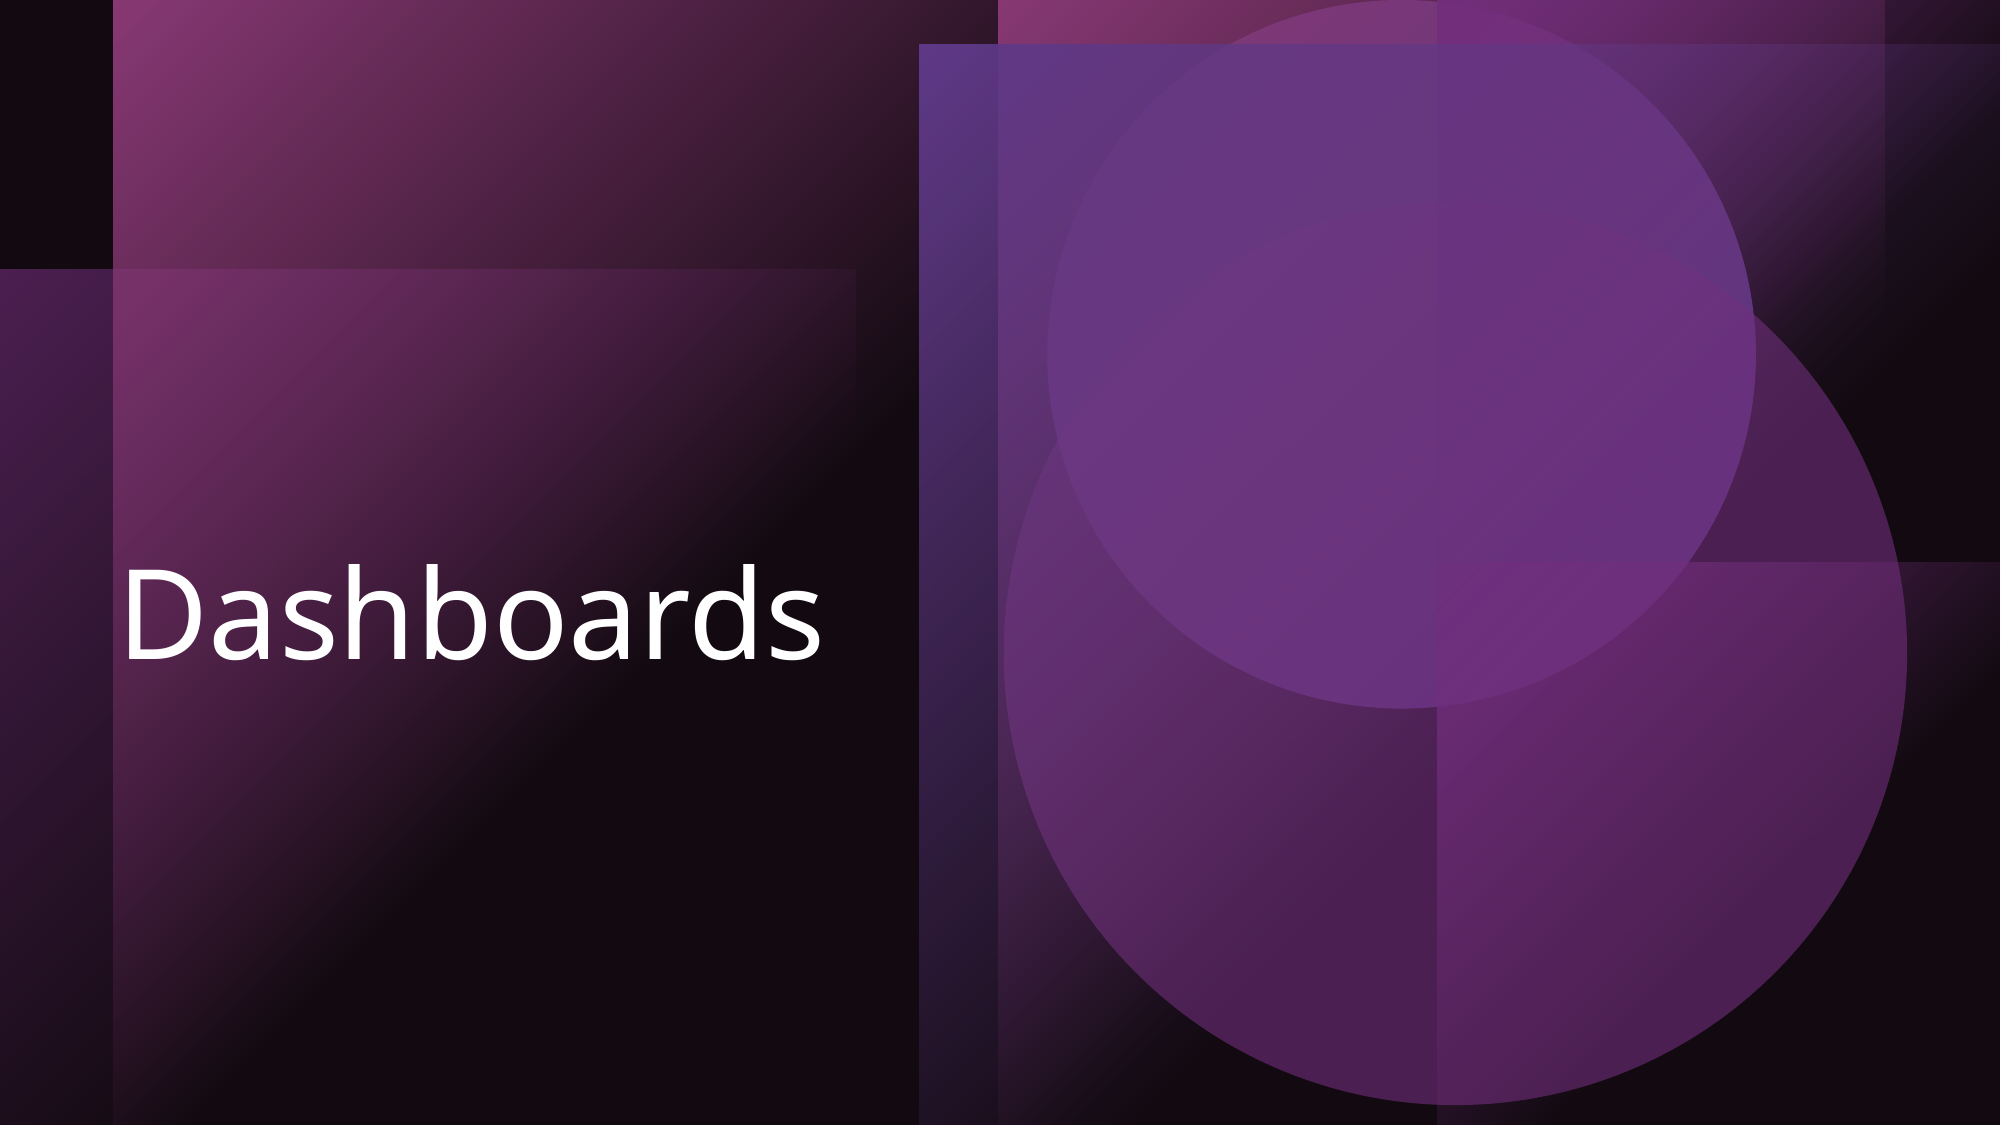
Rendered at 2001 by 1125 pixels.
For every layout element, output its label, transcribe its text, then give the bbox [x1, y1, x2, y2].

title Dashboards [102, 544, 1278, 840]
